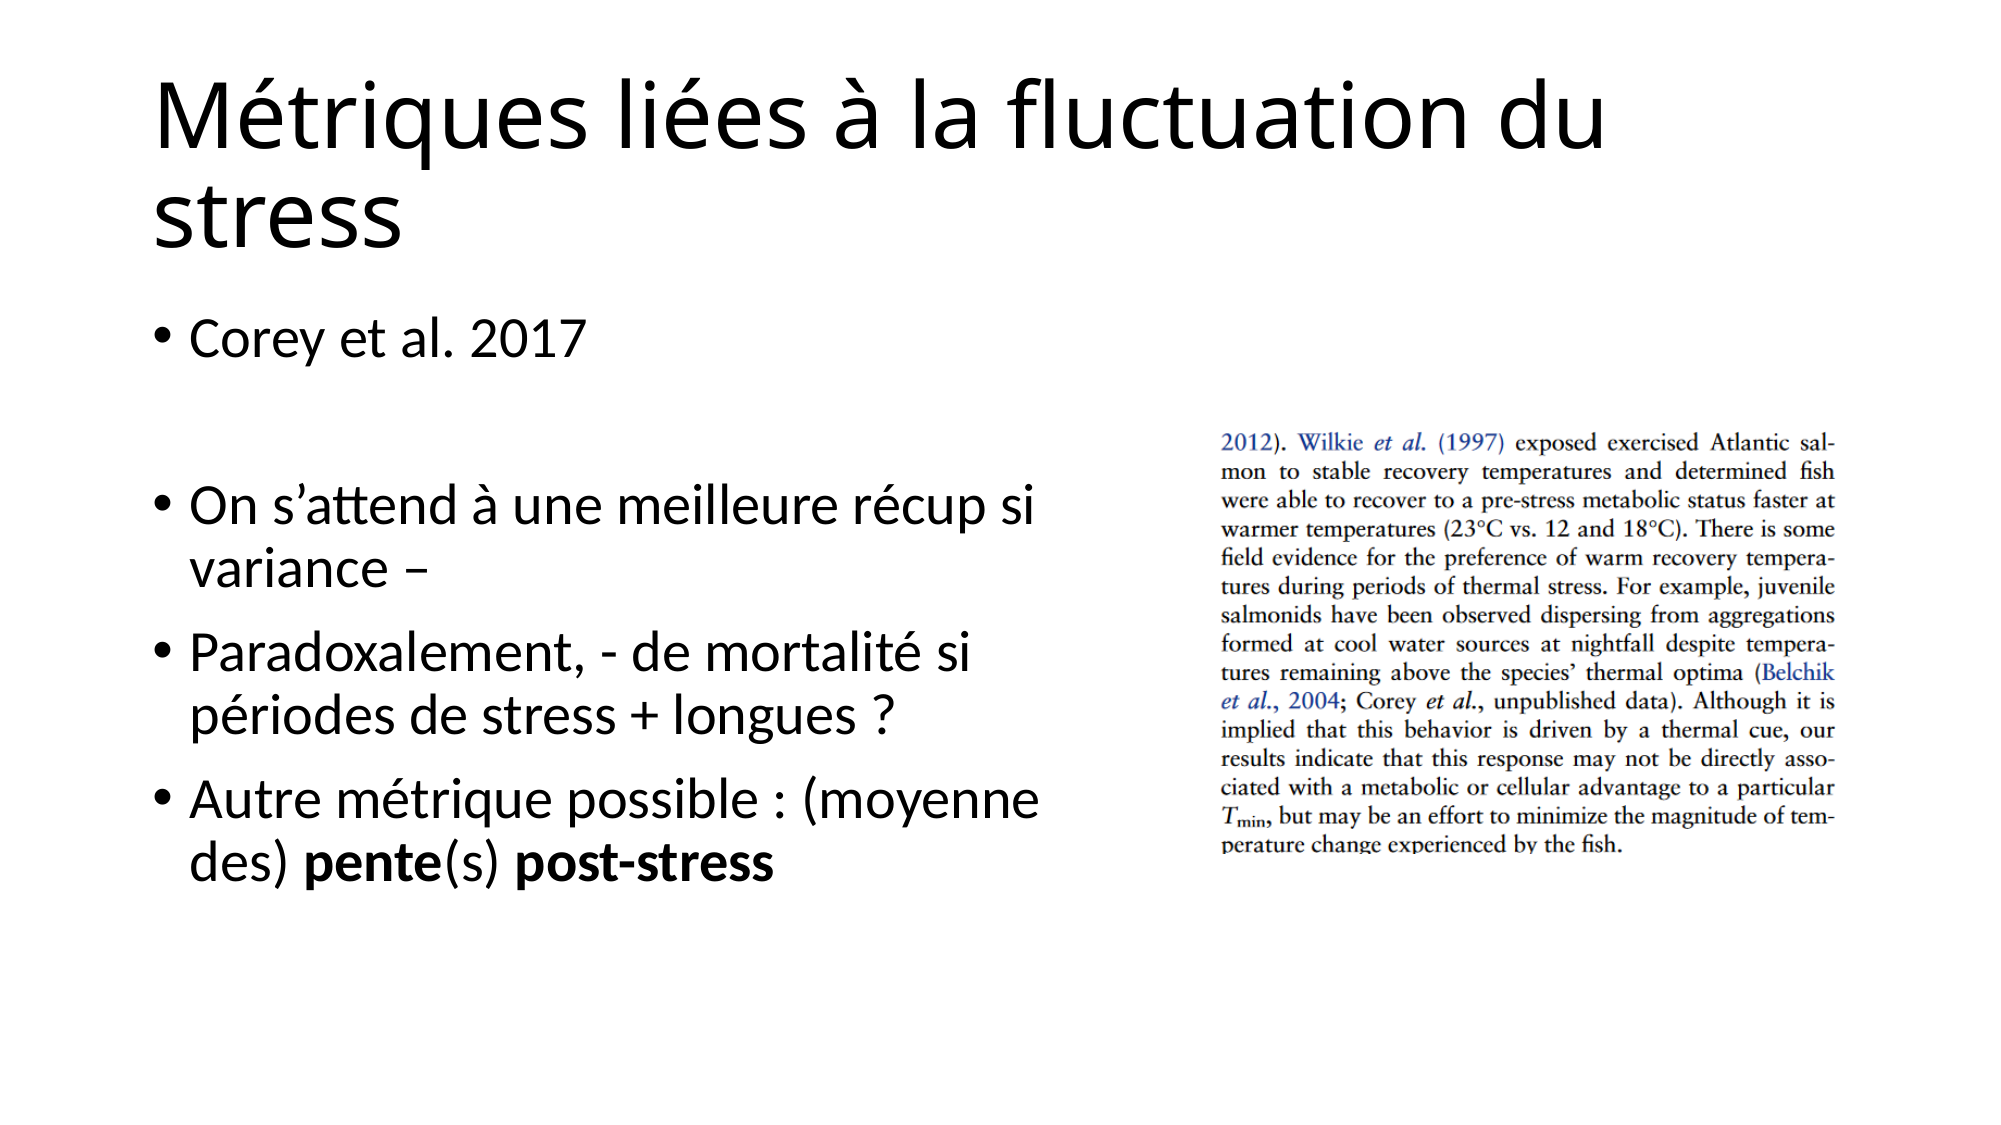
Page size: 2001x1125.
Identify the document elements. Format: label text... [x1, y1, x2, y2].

picture [1215, 429, 1863, 854]
list Corey et al. 2017 On s’attend à une meilleure récup si variance – Paradoxalement, - de mortalité si périodes de stress + longues ? Autre métrique possible : (moyenne des) pente(s) post-stress [137, 299, 1125, 1014]
title Métriques liées à la fluctuation du stress [137, 59, 1863, 278]
